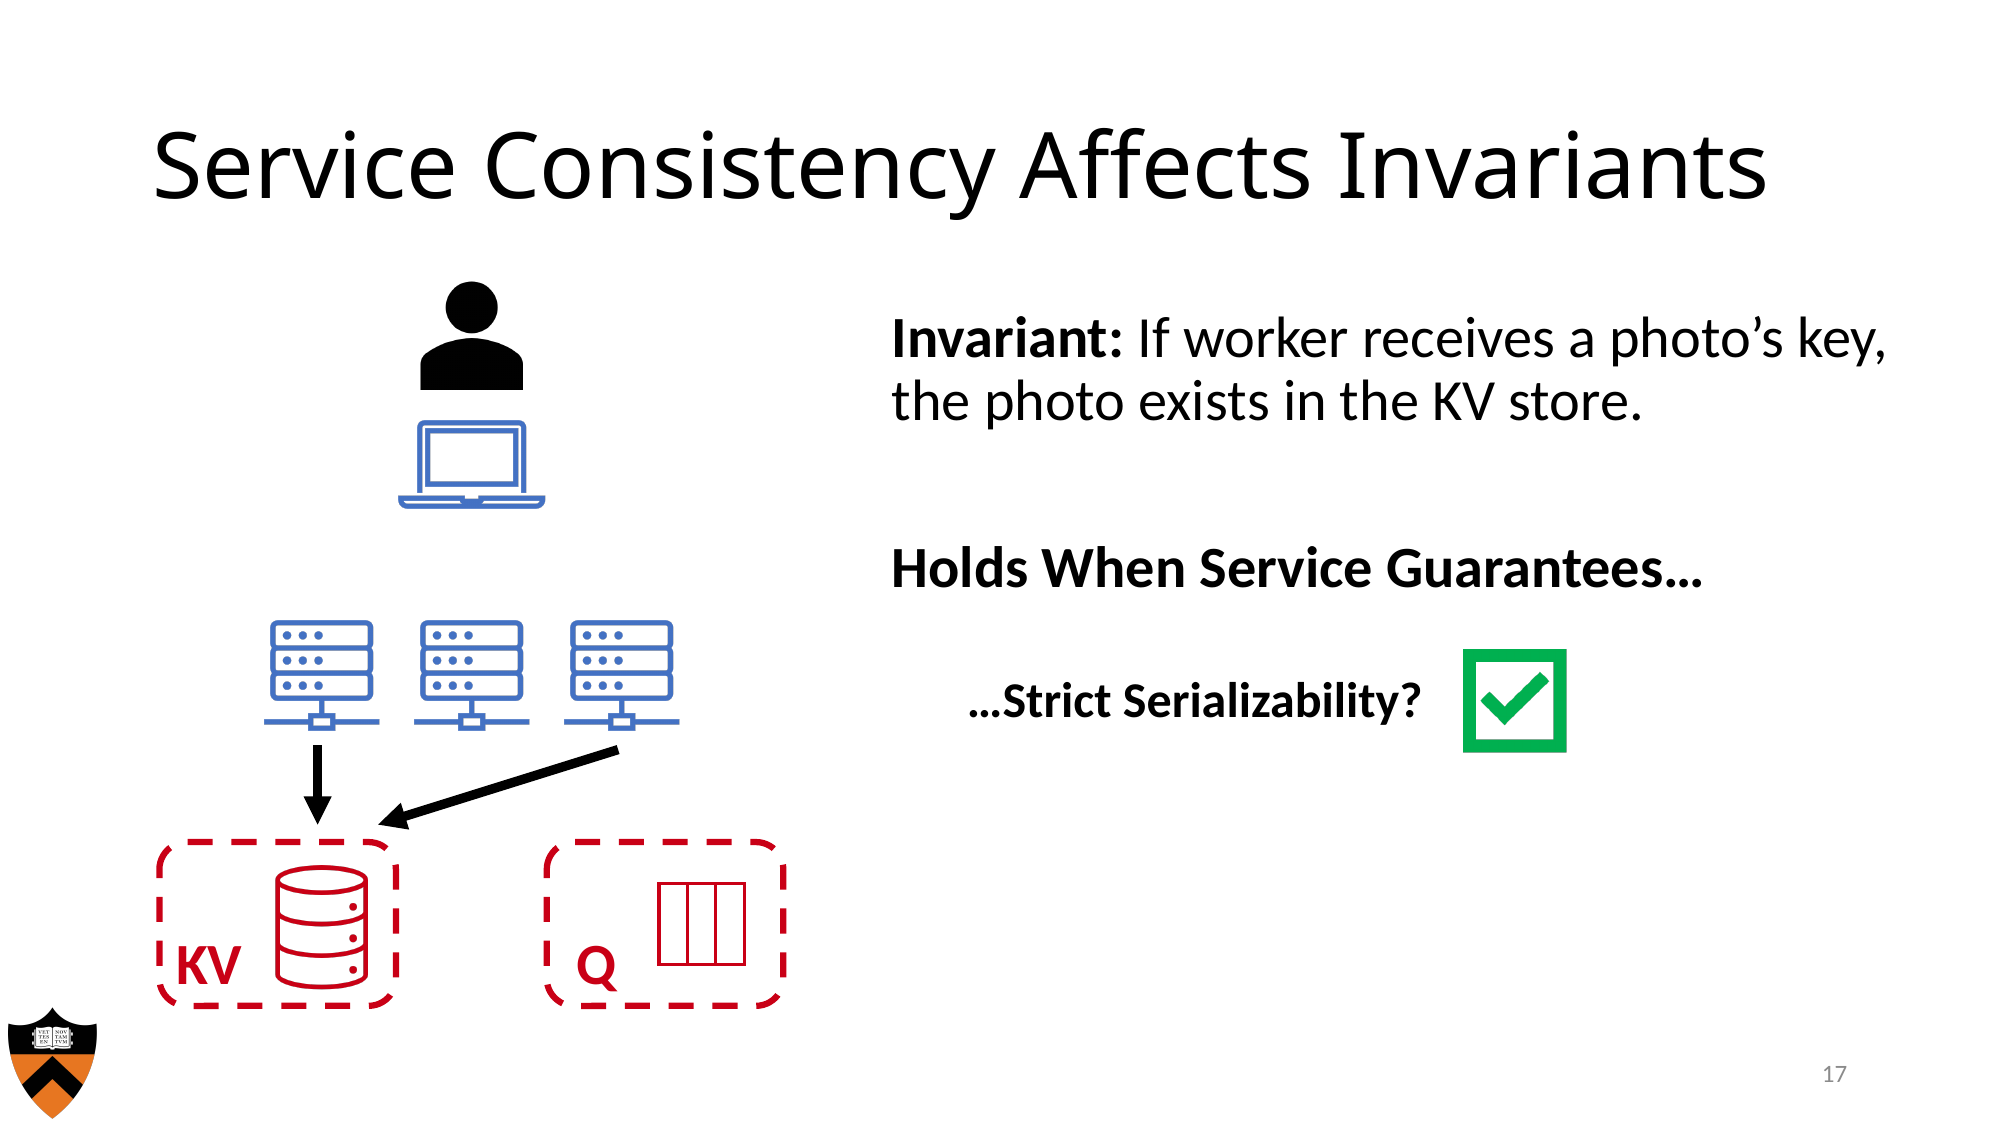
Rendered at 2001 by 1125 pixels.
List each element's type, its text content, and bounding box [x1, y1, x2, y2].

picture [396, 260, 547, 388]
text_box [546, 842, 784, 1006]
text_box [378, 750, 619, 825]
picture [1424, 610, 1605, 791]
slide_number 17 [1412, 1042, 1863, 1103]
title Service Consistency Affects Invariants [137, 59, 1863, 278]
list Invariant: If worker receives a photo’s key, the photo exists in the KV store. Holds When Service Guarantees… …Strict Serializability? [876, 299, 1962, 1014]
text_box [159, 842, 396, 1006]
picture [8, 1007, 97, 1119]
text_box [245, 388, 697, 750]
